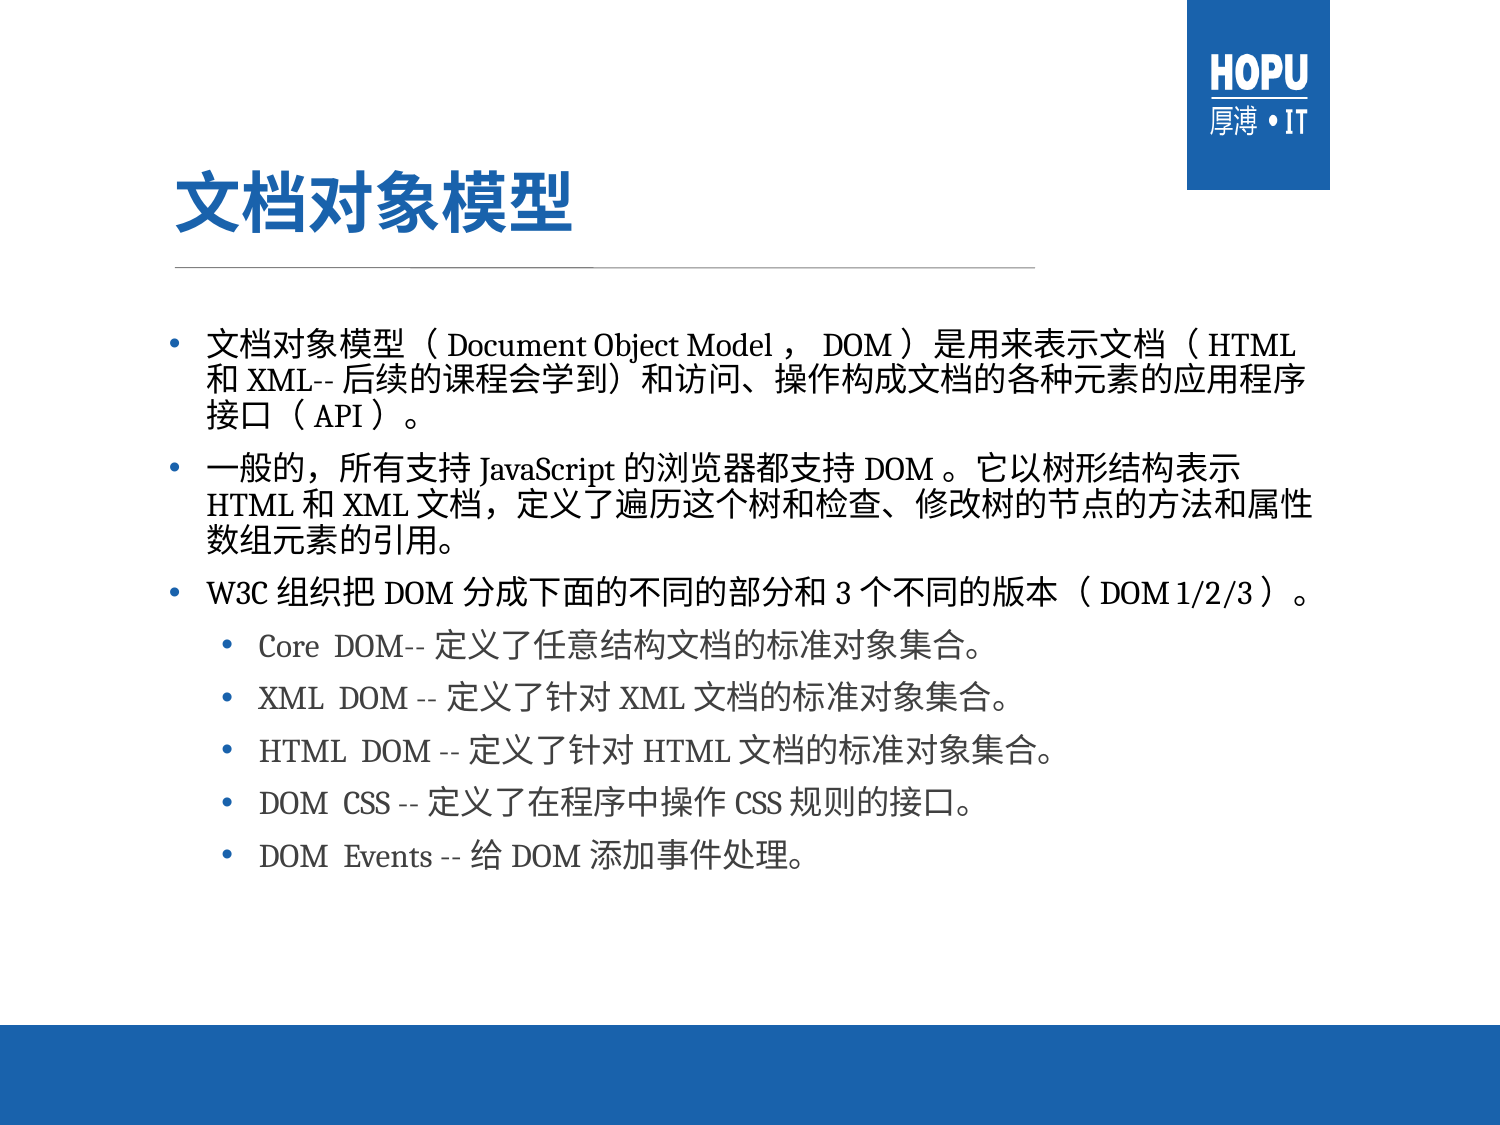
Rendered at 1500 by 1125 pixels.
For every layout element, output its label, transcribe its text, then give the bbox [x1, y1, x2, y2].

list 文档对象模型（Document Object Model，DOM）是用来表示文档（HTML和XML--后续的课程会学到）和访问、操作构成文档的各种元素的应用程序接口（API）。 一般的，所有支持JavaScript的浏览器都支持DOM。它以树形结构表示HTML和XML文档，定义了遍历这个树和检查、修改树的节点的方法和属性数组元素的引用。 W3C组织把DOM分成下面的不同的部分和3个不同的版本（DOM 1/2/3）。 Core DOM--定义了任意结构文档的标准对象集合。 XML DOM --定义了针对XML文档的标准对象集合。 HTML DOM --定义了针对HTML文档的标准对象集合。 DOM CSS --定义了在程序中操作CSS规则的接口。 DOM Events --给DOM添加事件处理。 [93, 319, 1336, 1047]
title 文档对象模型 [159, 62, 1341, 250]
picture [1187, 0, 1330, 62]
